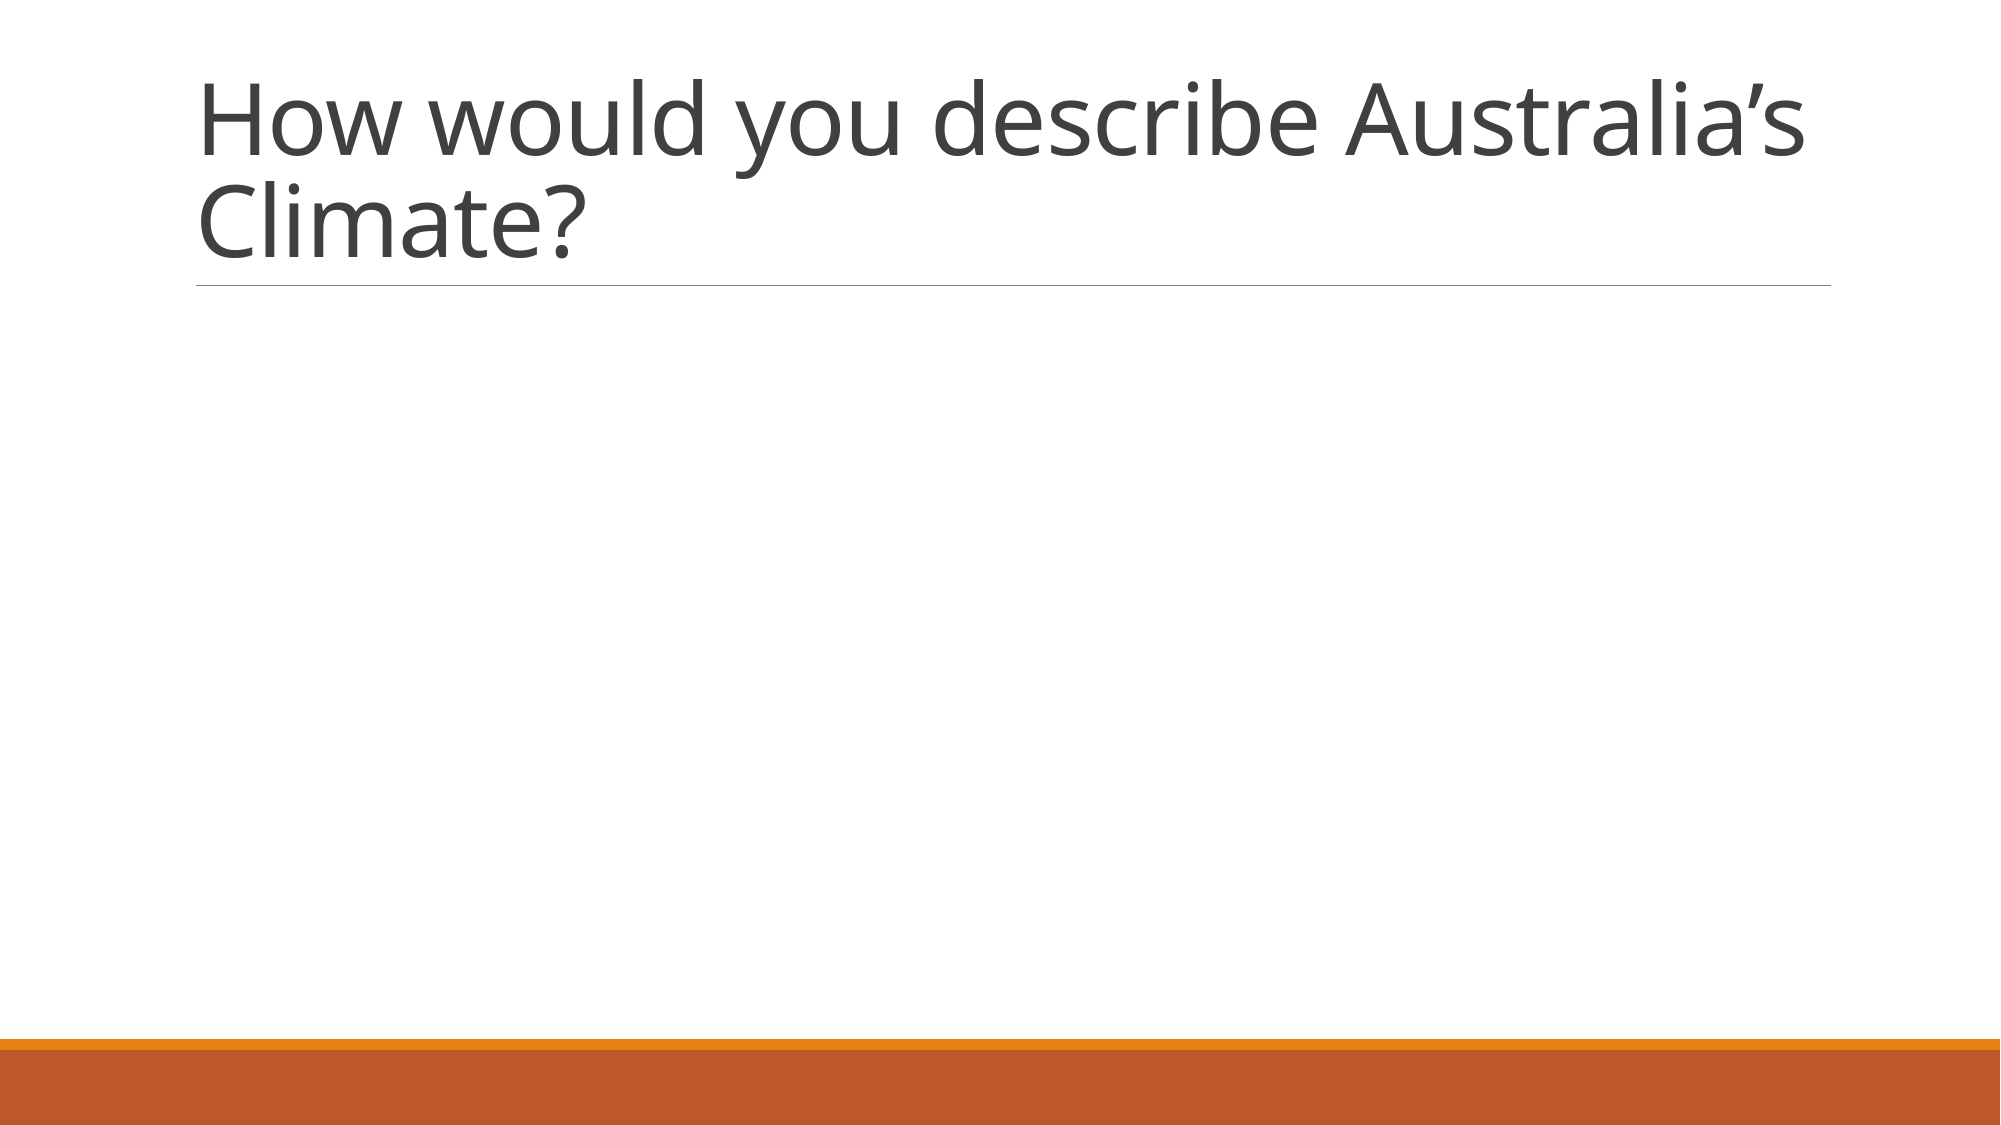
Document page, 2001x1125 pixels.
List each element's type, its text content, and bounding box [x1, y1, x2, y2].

title How would you describe Australia’s Climate? [180, 47, 1830, 285]
